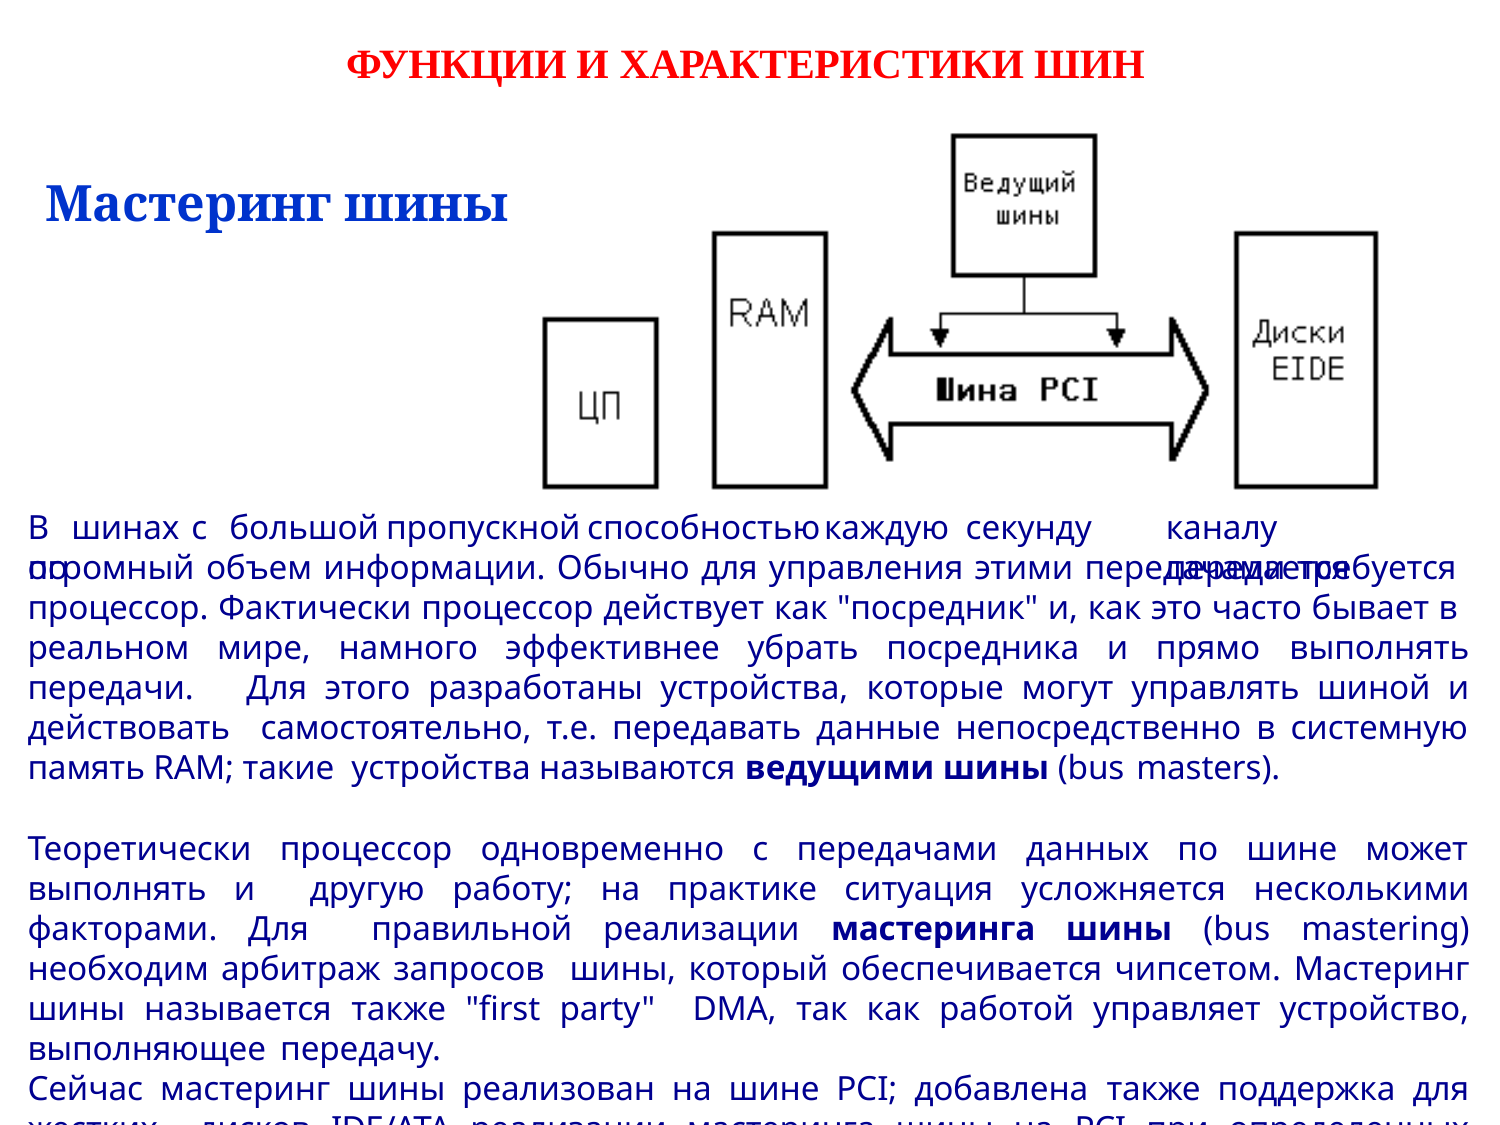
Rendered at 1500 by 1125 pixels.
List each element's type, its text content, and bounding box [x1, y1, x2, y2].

title ФУНКЦИИ И ХАРАКТЕРИСТИКИ ШИН [72, 2, 1428, 225]
text_box В шинах с большой пропускной способностью каждую секунду по [25, 506, 1146, 546]
text_box огромный объем информации. Обычно для управления этими передачами требуется процессор. Фактически процессор действует как "посредник" и, как это часто бывает в реальном мире, намного эффективнее убрать посредника и прямо выполнять передачи. Для этого разработаны устройства, которые могут управлять шиной и действовать самостоятельно, т.е. передавать данные непосредственно в системную память RAM; такие устройства называются ведущими шины (bus masters). Теоретически процессор одновременно с передачами данных по шине может выполнять и другую работу; на практике ситуация усложняется несколькими факторами. Для правильной реализации мастеринга шины (bus mastering) необходим арбитраж запросов шины, который обеспечивается чипсетом. Мастеринг шины называется также "first party" DMA, так как работой управляет устройство, выполняющее передачу. Сейчас мастеринг шины реализован на шине PCI; добавлена также поддержка для жестких дисков IDE/ATA реализации мастеринга шины на PCI при определенных условиях. [25, 546, 1471, 1125]
text_box каналу передается [1163, 506, 1471, 546]
text_box [534, 125, 1388, 499]
text_box Мастеринг шины [43, 171, 520, 232]
